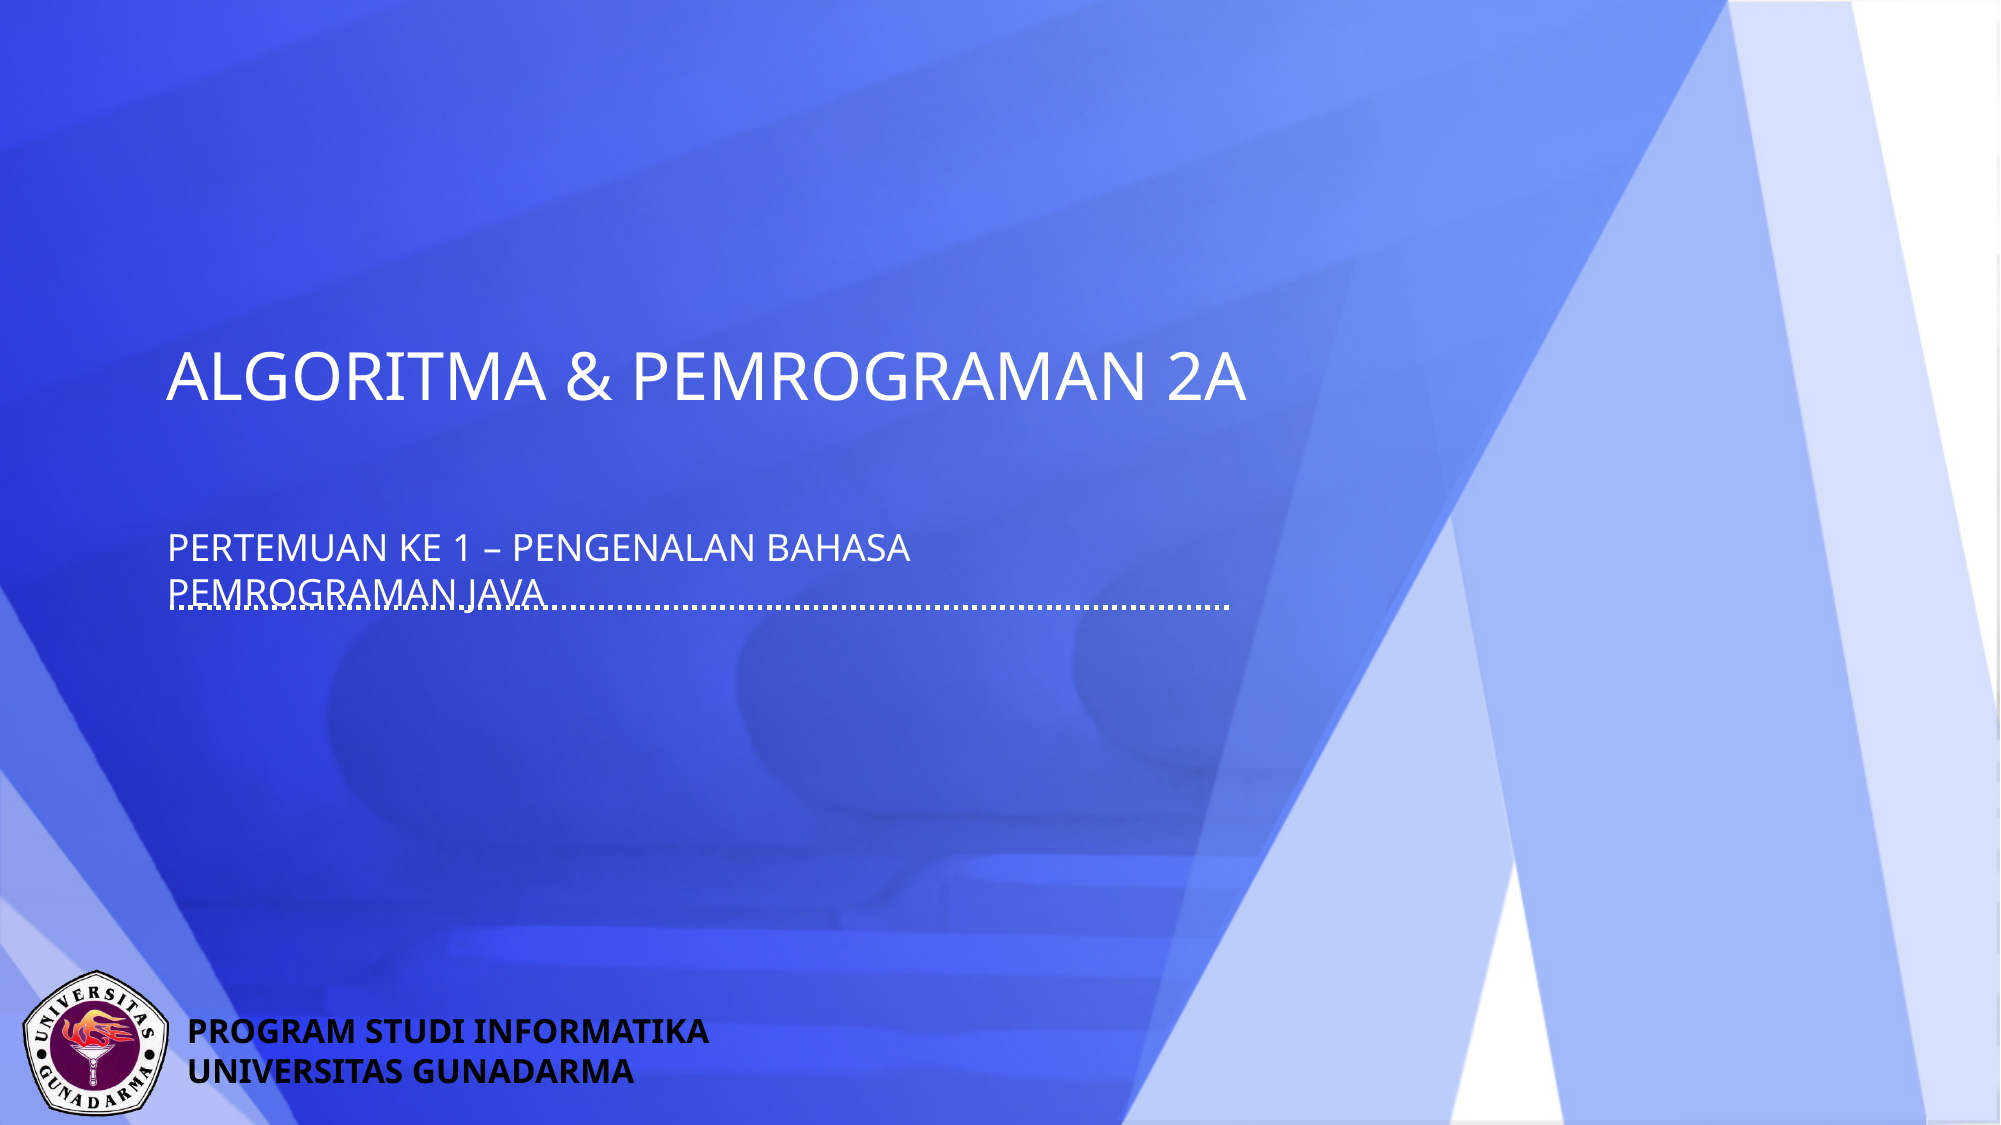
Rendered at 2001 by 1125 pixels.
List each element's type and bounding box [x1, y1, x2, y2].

text_box [13, 963, 1157, 1121]
picture [0, 0, 2000, 1125]
